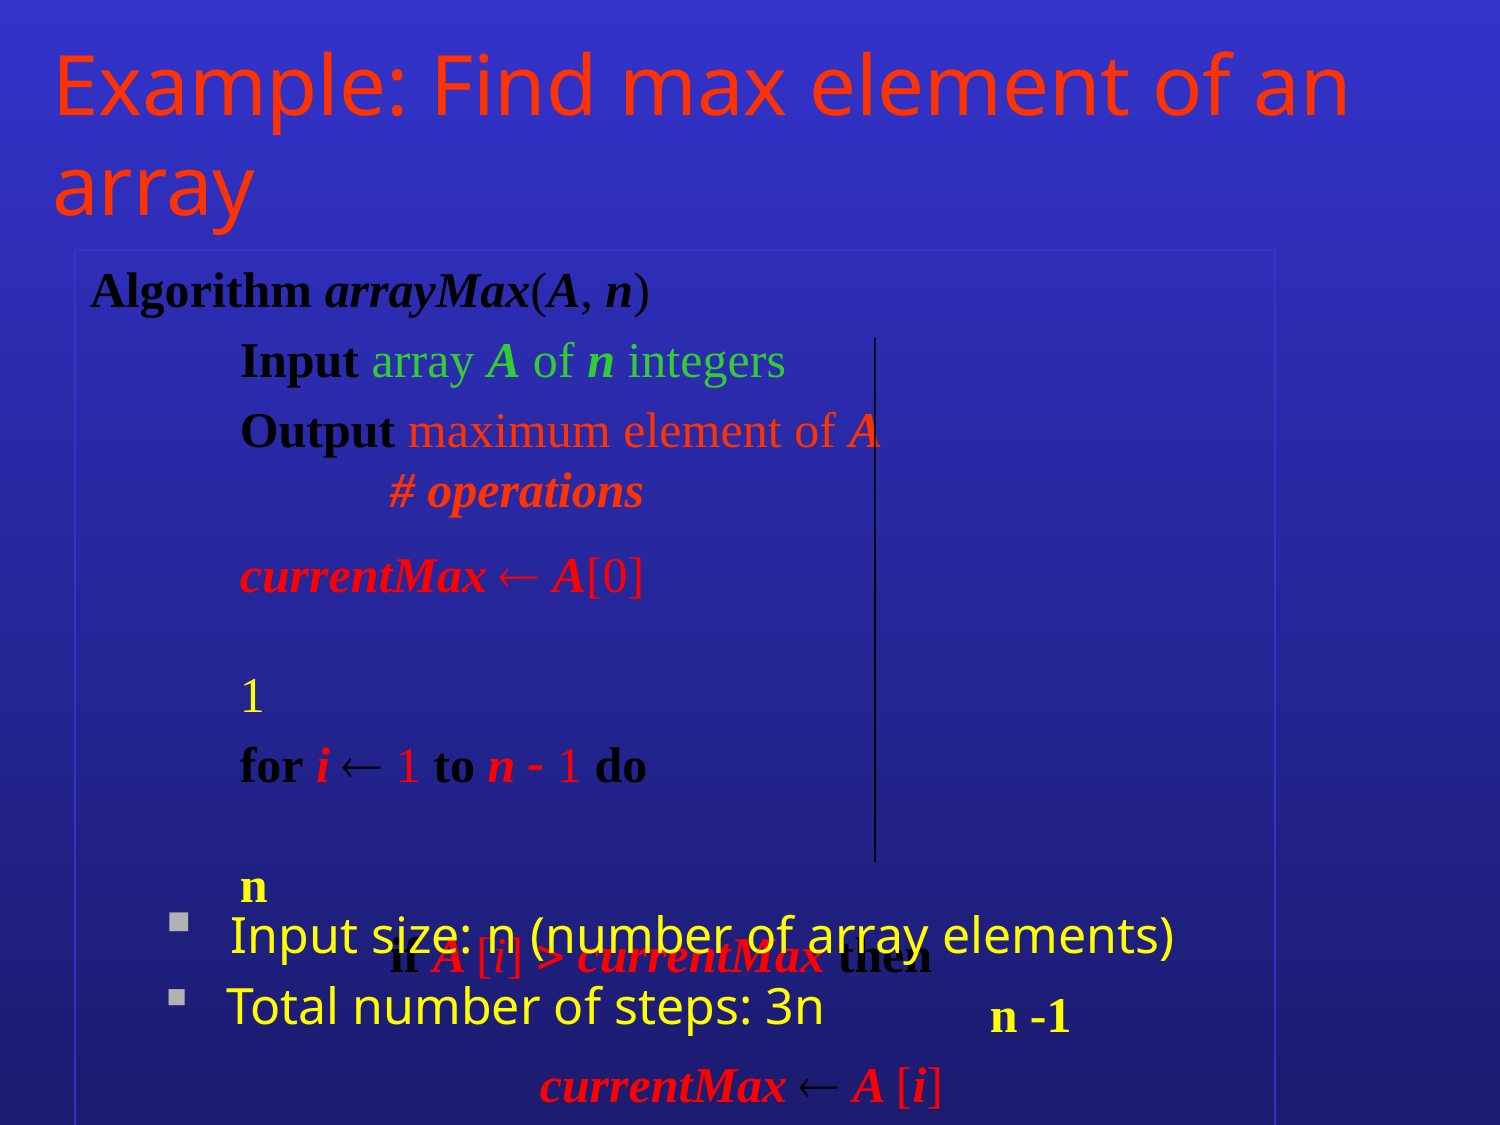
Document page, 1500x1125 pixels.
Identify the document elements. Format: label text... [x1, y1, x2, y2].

text_box Algorithm arrayMax(A, n) Input array A of n integers Output maximum element of A # operations currentMax  A[0] 1 for i  1 to n  1 do n if A [i]  currentMax then n -1 currentMax  A [i] n -1 return currentMax 1 [74, 249, 1275, 1125]
text_box Example: Find max element of an array [37, 24, 1438, 240]
text_box Input size: n (number of array elements) Total number of steps: 3n [149, 887, 1350, 1043]
